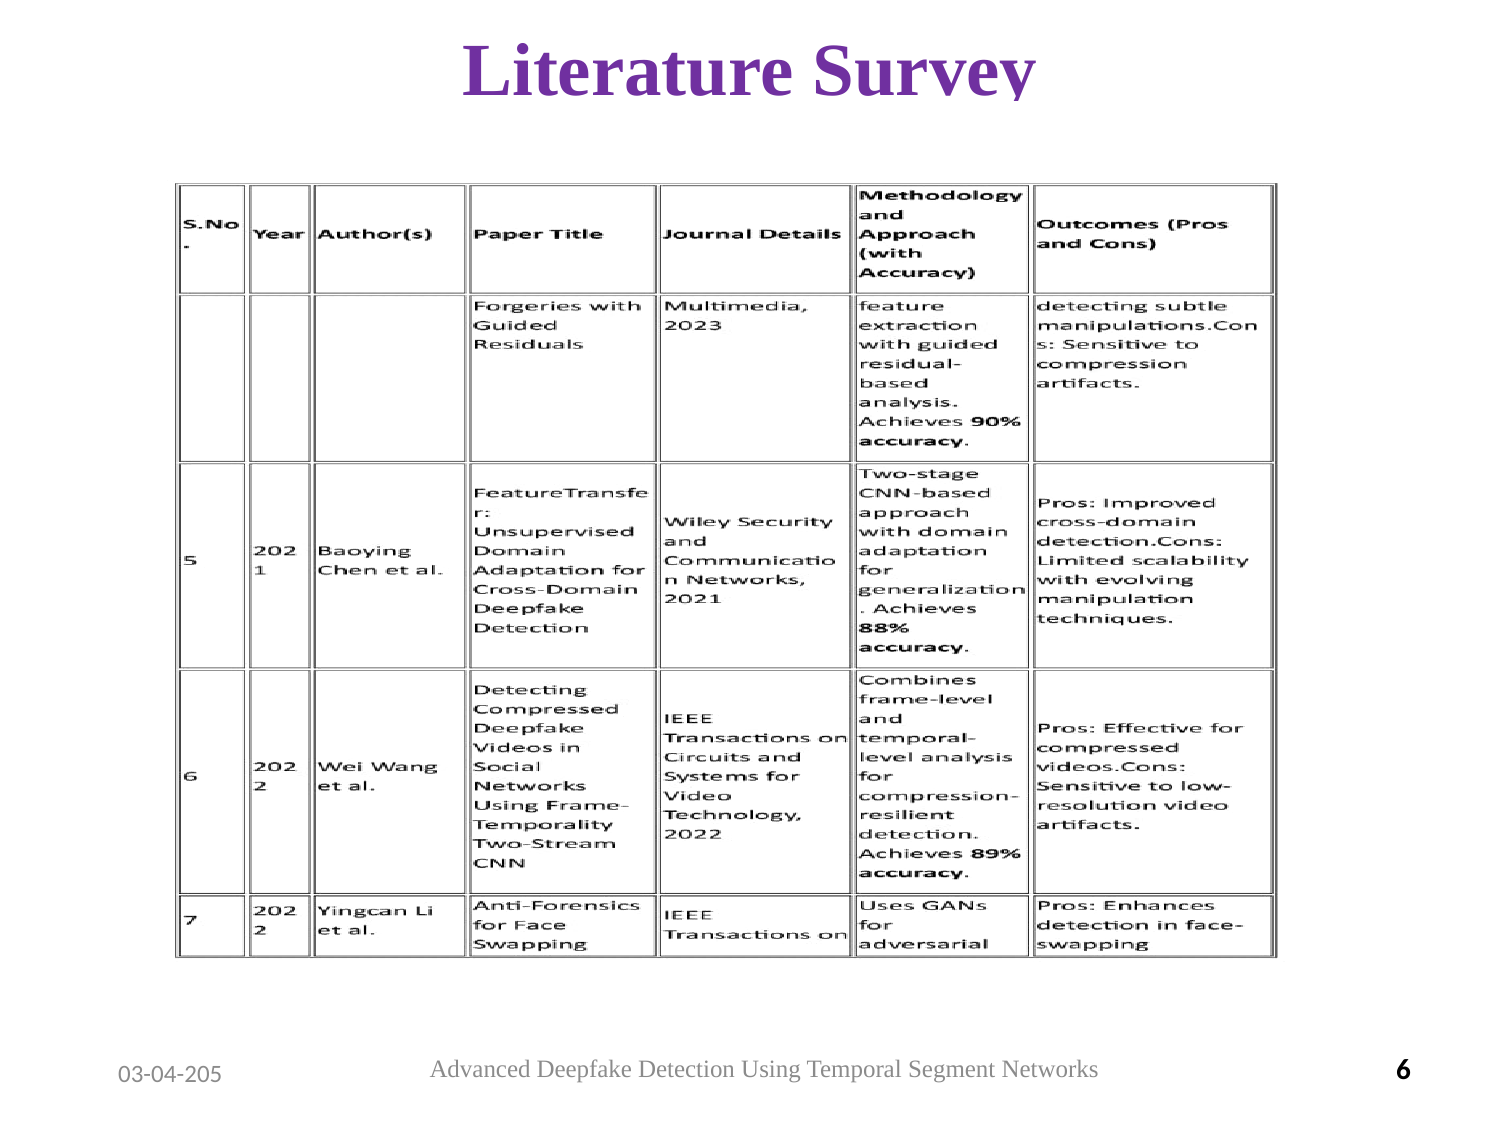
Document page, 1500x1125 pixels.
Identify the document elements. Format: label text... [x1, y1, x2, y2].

footer Advanced Deepfake Detection Using Temporal Segment Networks [391, 1057, 1138, 1098]
slide_number 6 [1138, 1057, 1426, 1098]
title Literature Survey [103, 27, 1397, 101]
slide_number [103, 1057, 441, 1103]
picture [0, 101, 1454, 1057]
